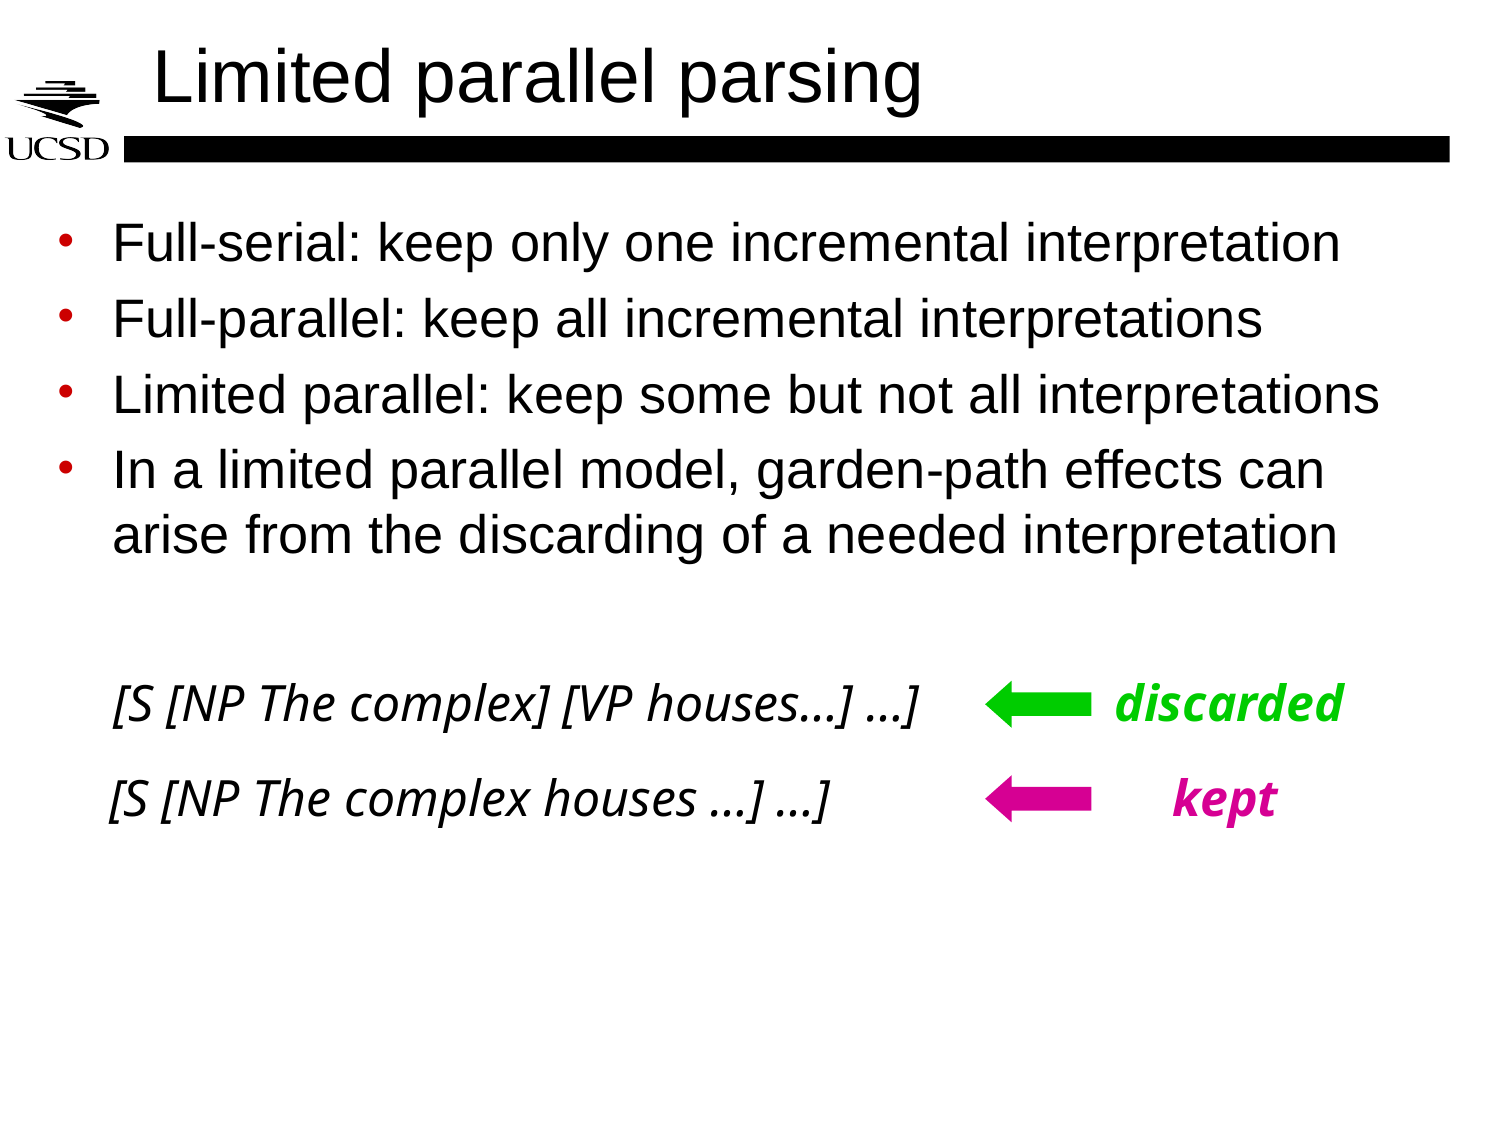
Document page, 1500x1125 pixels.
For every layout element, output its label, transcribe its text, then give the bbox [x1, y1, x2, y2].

text_box [985, 680, 1092, 728]
picture [0, 74, 113, 167]
text_box [985, 775, 1092, 823]
title Limited parallel parsing [137, 11, 1454, 126]
text_box discarded [1099, 664, 1359, 740]
text_box [S [NP The complex] [VP houses…] …] [98, 664, 935, 740]
text_box [S [NP The complex houses …] …] [94, 759, 845, 834]
list Full-serial: keep only one incremental interpretation Full-parallel: keep all incremental interpretations Limited parallel: keep some but not all interpretations In a limited parallel model, garden-path effects can arise from the discarding of a needed interpretation [40, 199, 1448, 1026]
text_box kept [1158, 759, 1294, 834]
